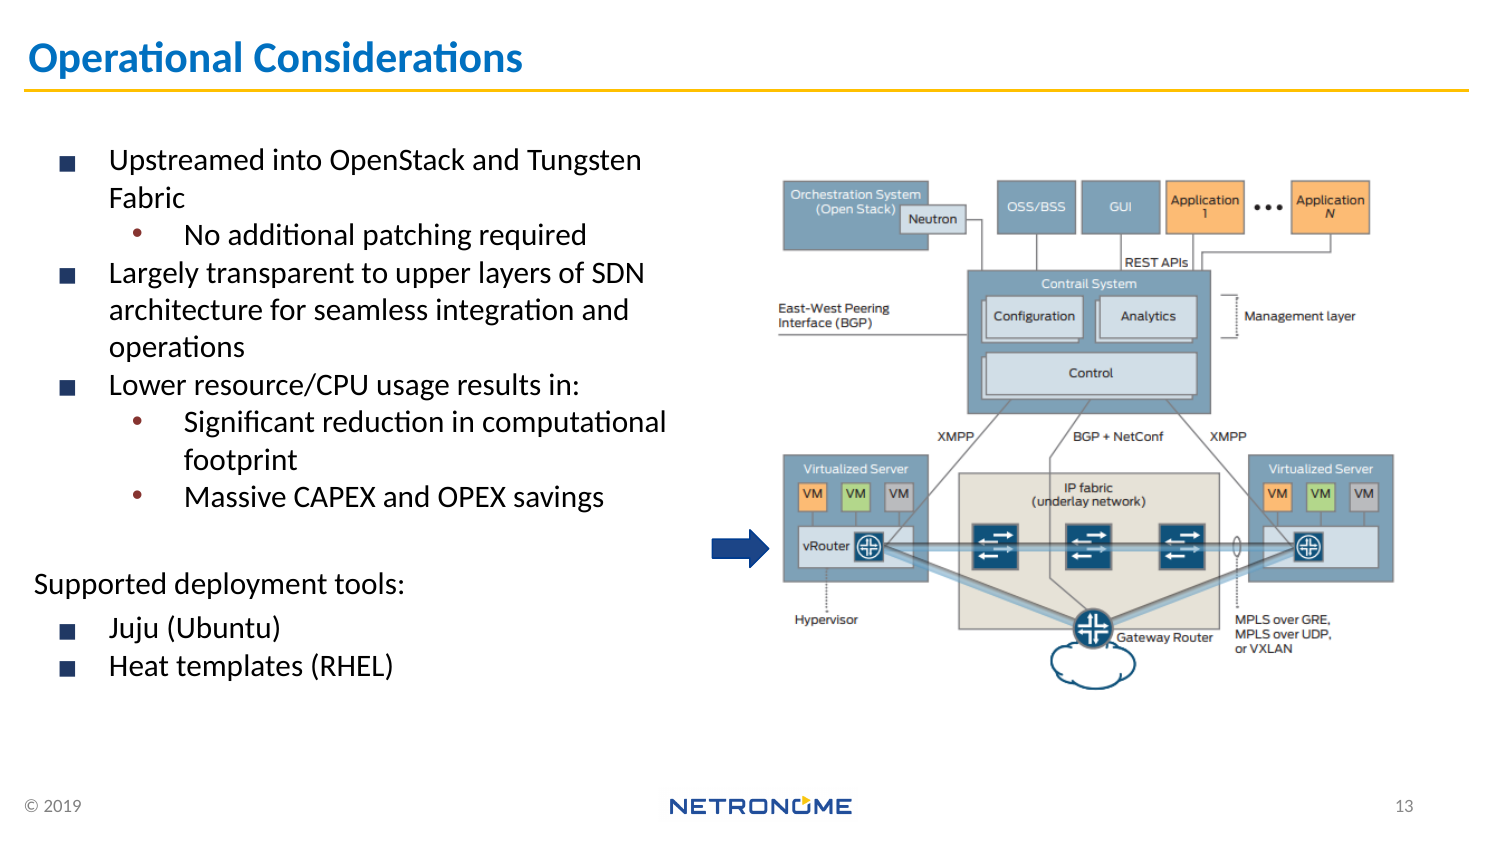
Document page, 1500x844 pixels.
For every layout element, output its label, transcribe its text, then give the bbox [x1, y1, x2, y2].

text_box [712, 529, 763, 568]
list Upstreamed into OpenStack and Tungsten Fabric No additional patching required Largely transparent to upper layers of SDN architecture for seamless integration and operations Lower resource/CPU usage results in: Significant reduction in computational footprint Massive CAPEX and OPEX savings Supported deployment tools: Juju (Ubuntu) Heat templates (RHEL) [22, 91, 707, 754]
slide_number ‹#› [1074, 782, 1425, 827]
picture [768, 171, 1400, 702]
picture [658, 787, 858, 822]
title Operational Considerations [22, 19, 1477, 91]
